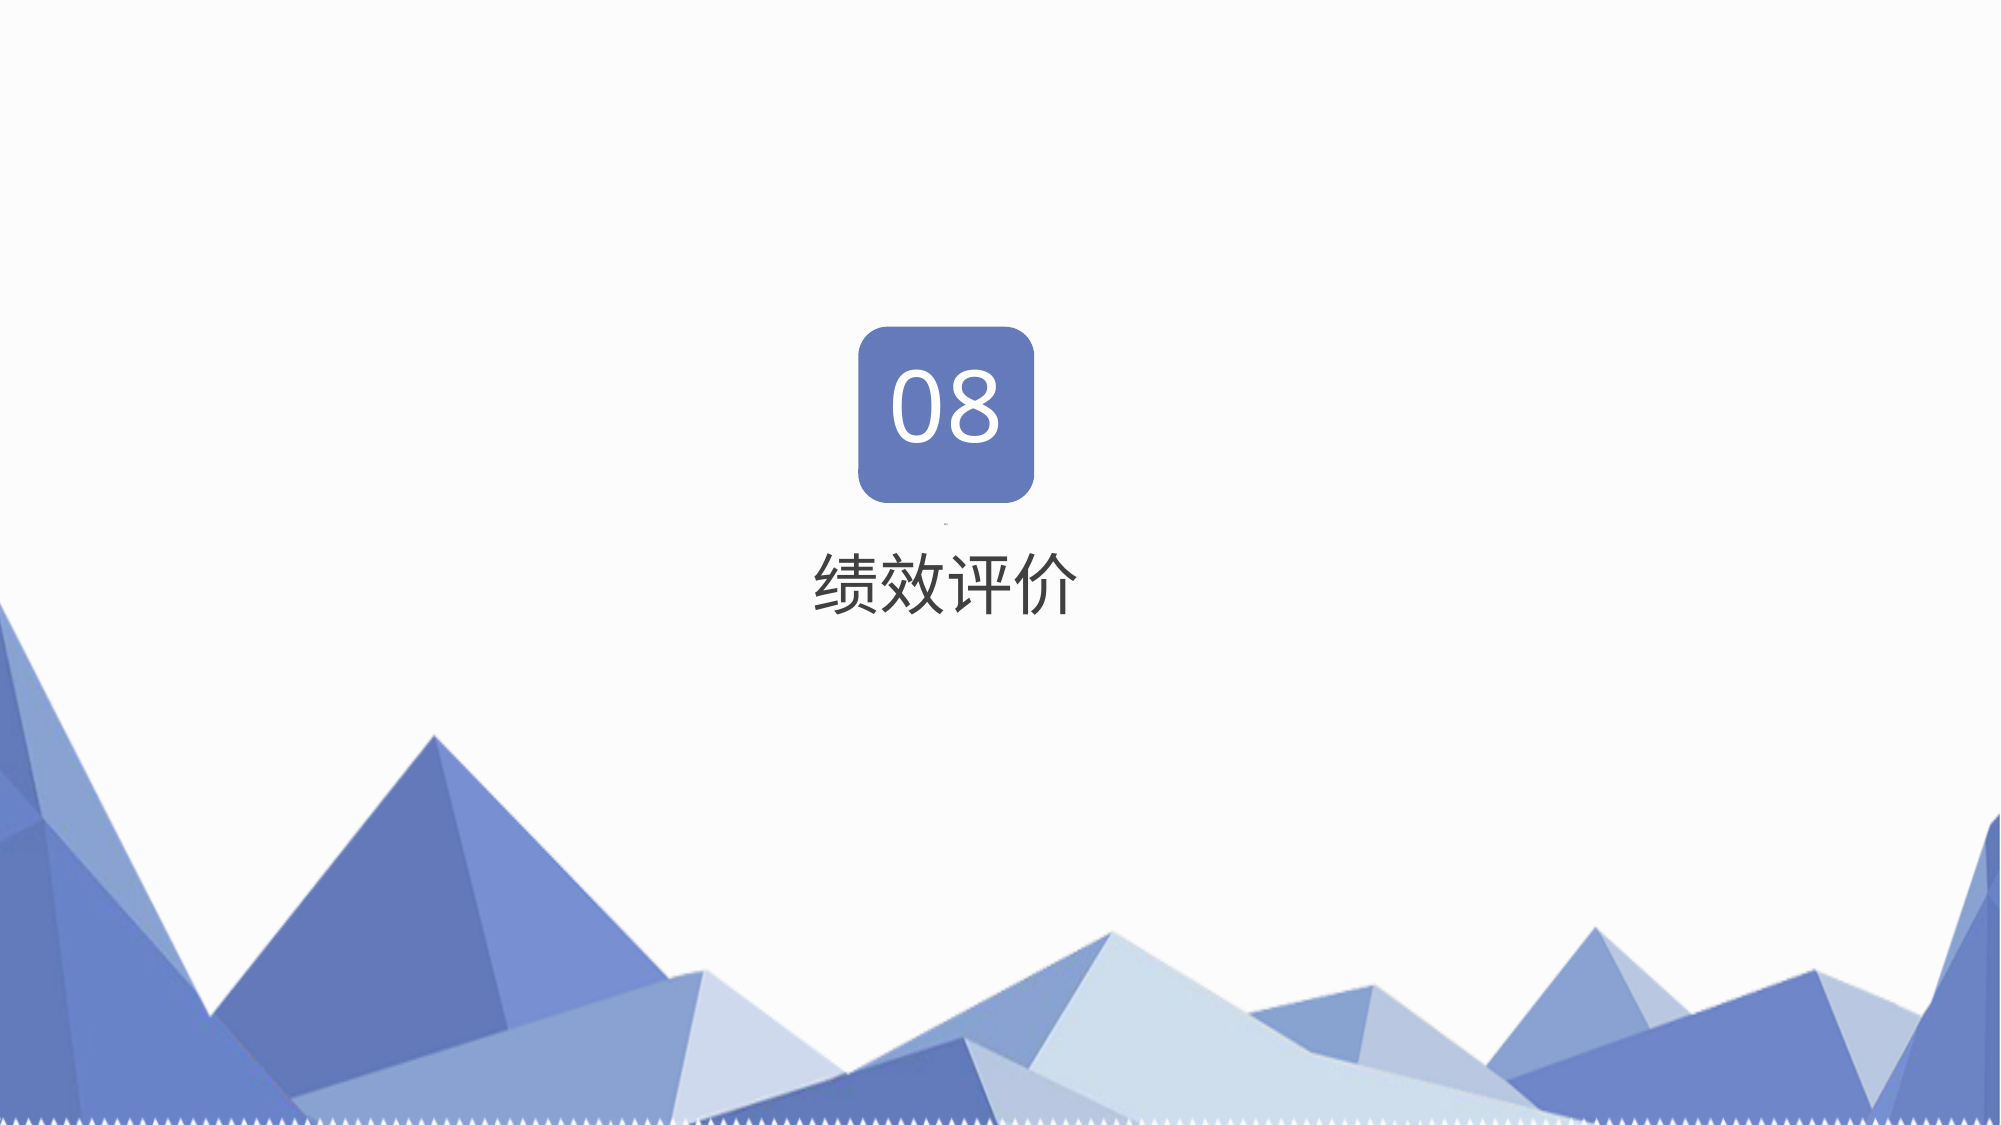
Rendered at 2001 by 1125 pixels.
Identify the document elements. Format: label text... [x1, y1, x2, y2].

text_box 展示 [929, 521, 964, 527]
text_box 08 [858, 326, 1035, 503]
text_box 绩效评价 [801, 536, 1092, 559]
picture [0, 562, 2000, 1125]
